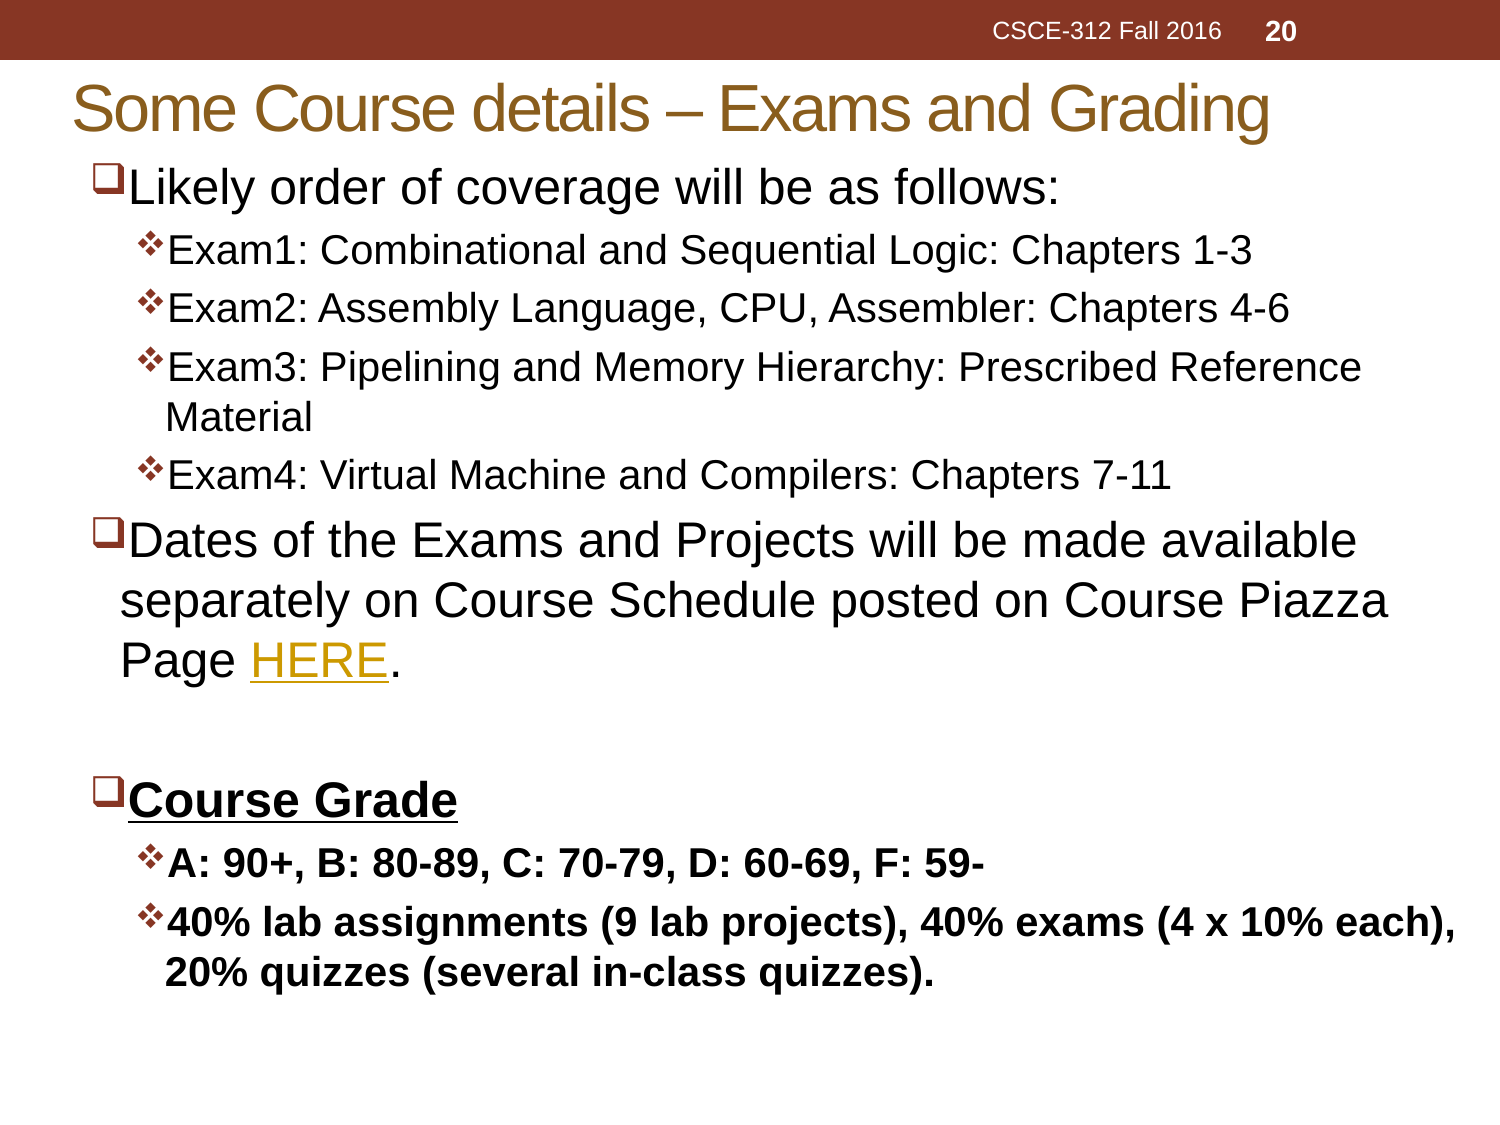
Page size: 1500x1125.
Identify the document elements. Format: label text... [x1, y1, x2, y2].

title Some Course details – Exams and Grading [56, 56, 1500, 153]
list Likely order of coverage will be as follows: Exam1: Combinational and Sequential Logic: Chapters 1-3 Exam2: Assembly Language, CPU, Assembler: Chapters 4-6 Exam3: Pipelining and Memory Hierarchy: Prescribed Reference Material Exam4: Virtual Machine and Compilers: Chapters 7-11 Dates of the Exams and Projects will be made available separately on Course Schedule posted on Course Piazza Page HERE. Course Grade A: 90+, B: 80-89, C: 70-79, D: 60-69, F: 59- 40% lab assignments (9 lab projects), 40% exams (4 x 10% each), 20% quizzes (several in-class quizzes). [74, 146, 1479, 1082]
footer CSCE-312 Fall 2016 [562, 3, 1238, 57]
slide_number 20 [1250, 3, 1425, 57]
